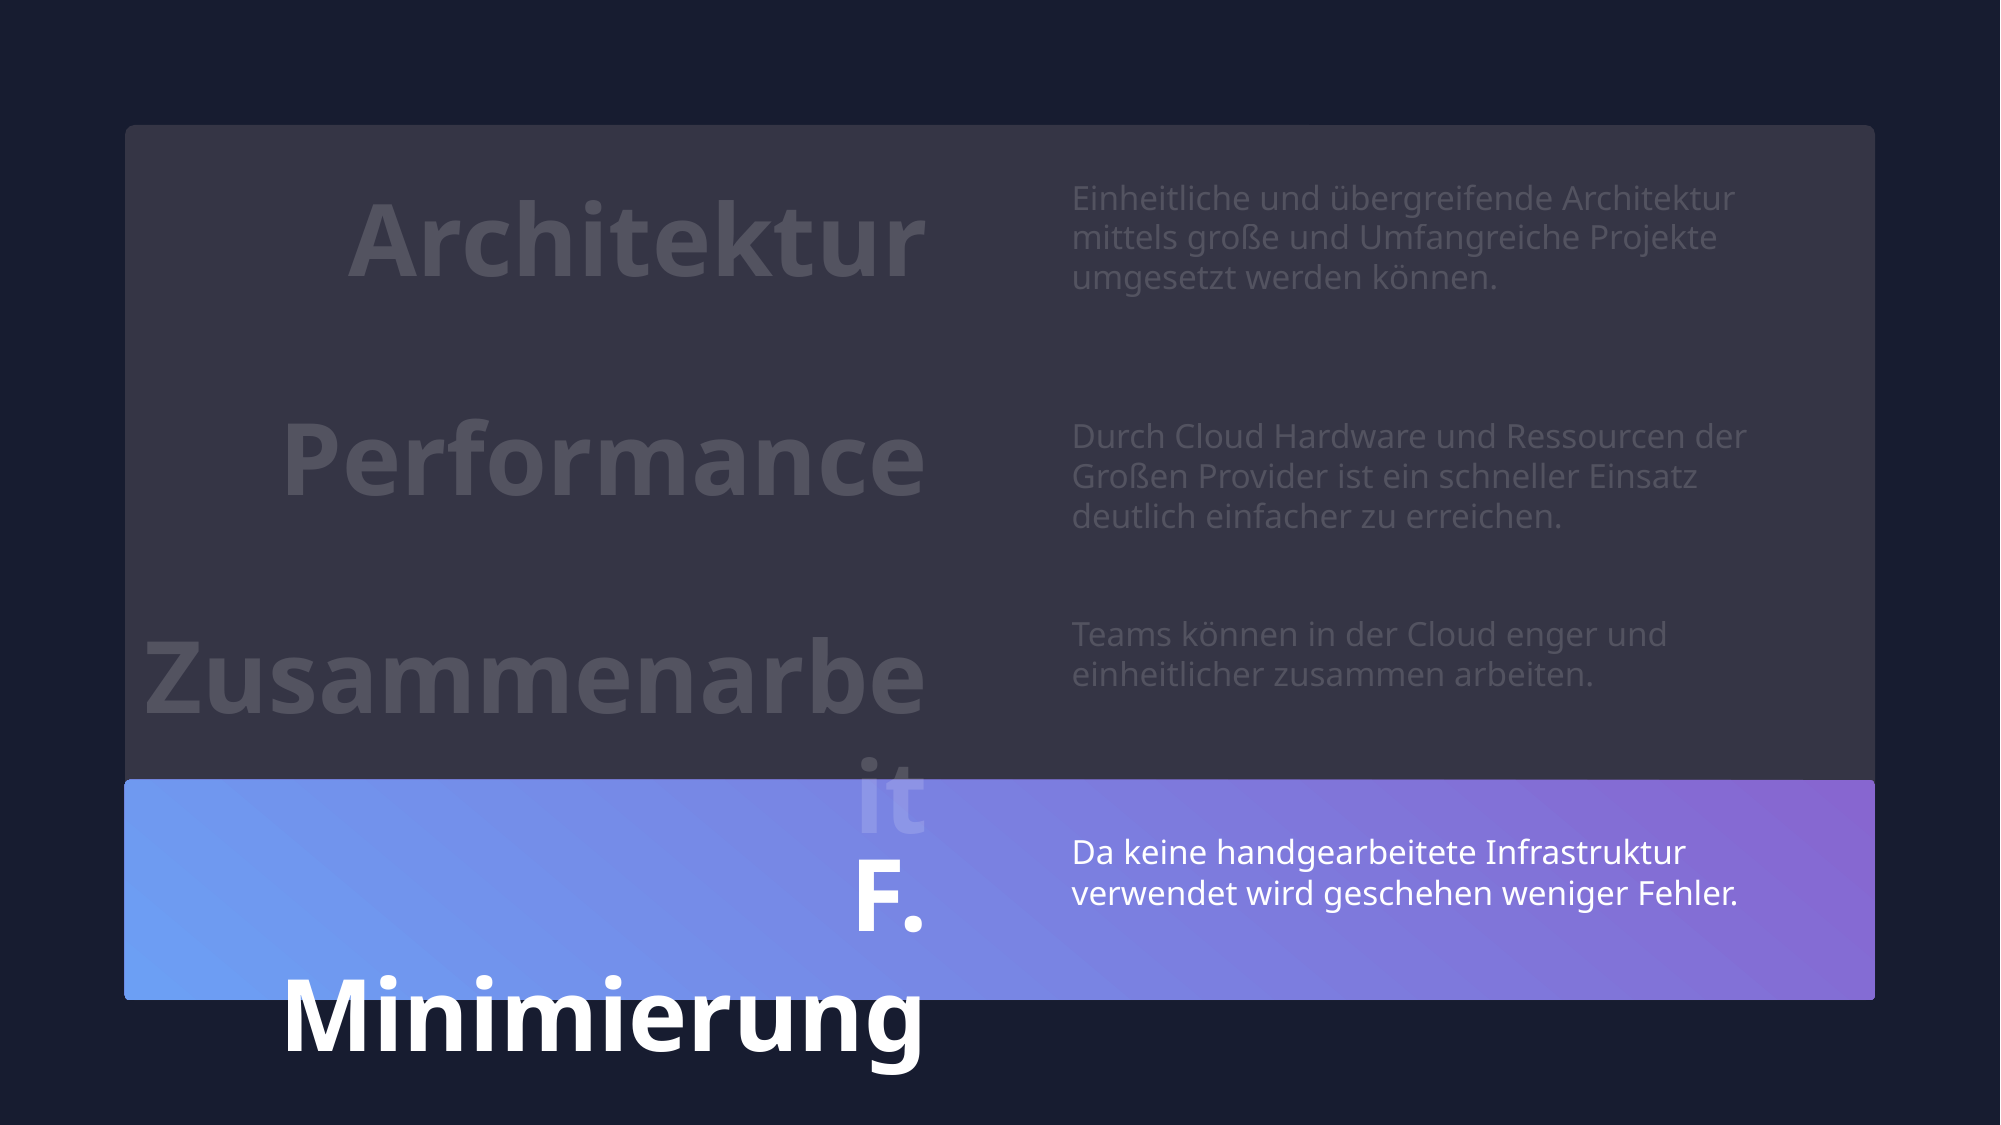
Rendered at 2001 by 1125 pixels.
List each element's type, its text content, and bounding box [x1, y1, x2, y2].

text_box Architektur [191, 169, 943, 305]
text_box [124, 123, 1877, 784]
text_box [943, 778, 1877, 1002]
text_box Performance [191, 387, 943, 523]
text_box F. Minimierung [191, 861, 943, 1079]
text_box Zusammenarbeit [124, 605, 943, 861]
text_box Teams können in der Cloud enger und einheitlicher zusammen arbeiten. [1056, 605, 1774, 701]
text_box [123, 784, 191, 1001]
text_box Einheitliche und übergreifende Architektur mittels große und Umfangreiche Projekte umgesetzt werden können. [1056, 169, 1774, 304]
text_box Durch Cloud Hardware und Ressourcen der Großen Provider ist ein schneller Einsatz deutlich einfacher zu erreichen. [1056, 407, 1774, 543]
text_box Da keine handgearbeitete Infrastruktur verwendet wird geschehen weniger Fehler. [1056, 824, 1774, 919]
